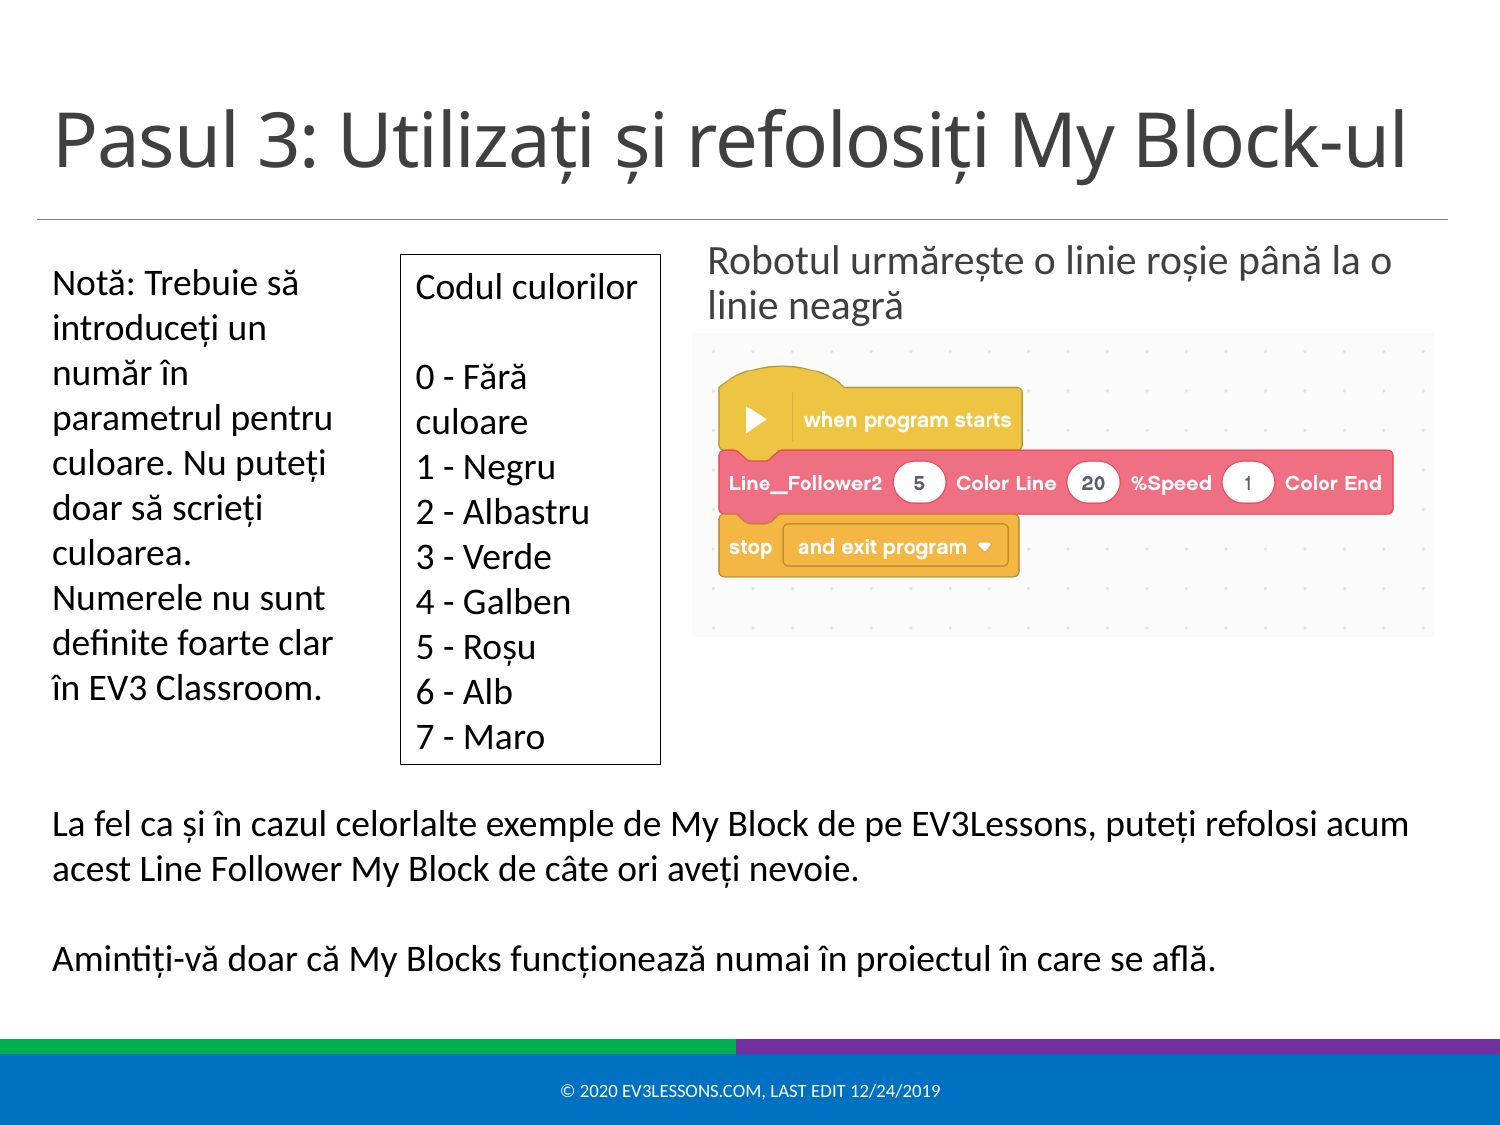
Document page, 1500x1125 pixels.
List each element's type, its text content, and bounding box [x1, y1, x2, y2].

list Robotul urmărește o linie roșie până la o linie neagră [692, 231, 1402, 332]
text_box Notă: Trebuie să introduceți un număr în parametrul pentru culoare. Nu puteți doar să scrieți culoarea. Numerele nu sunt definite foarte clar în EV3 Classroom. [37, 250, 362, 716]
text_box Codul culorilor 0 - Fără culoare 1 - Negru 2 - Albastru 3 - Verde 4 - Galben 5 - Roșu 6 - Alb 7 - Maro [400, 254, 661, 765]
text_box La fel ca și în cazul celorlalte exemple de My Block de pe EV3Lessons, puteți refolosi acum acest Line Follower My Block de câte ori aveți nevoie. Amintiți-vă doar că My Blocks funcționează numai în proiectul în care se află. [37, 791, 1434, 987]
title Pasul 3: Utilizați și refolosiți My Block-ul [37, 47, 1448, 191]
footer © 2020 EV3Lessons.com, Last edit 12/24/2019 [453, 1059, 1047, 1120]
picture [691, 332, 1434, 638]
